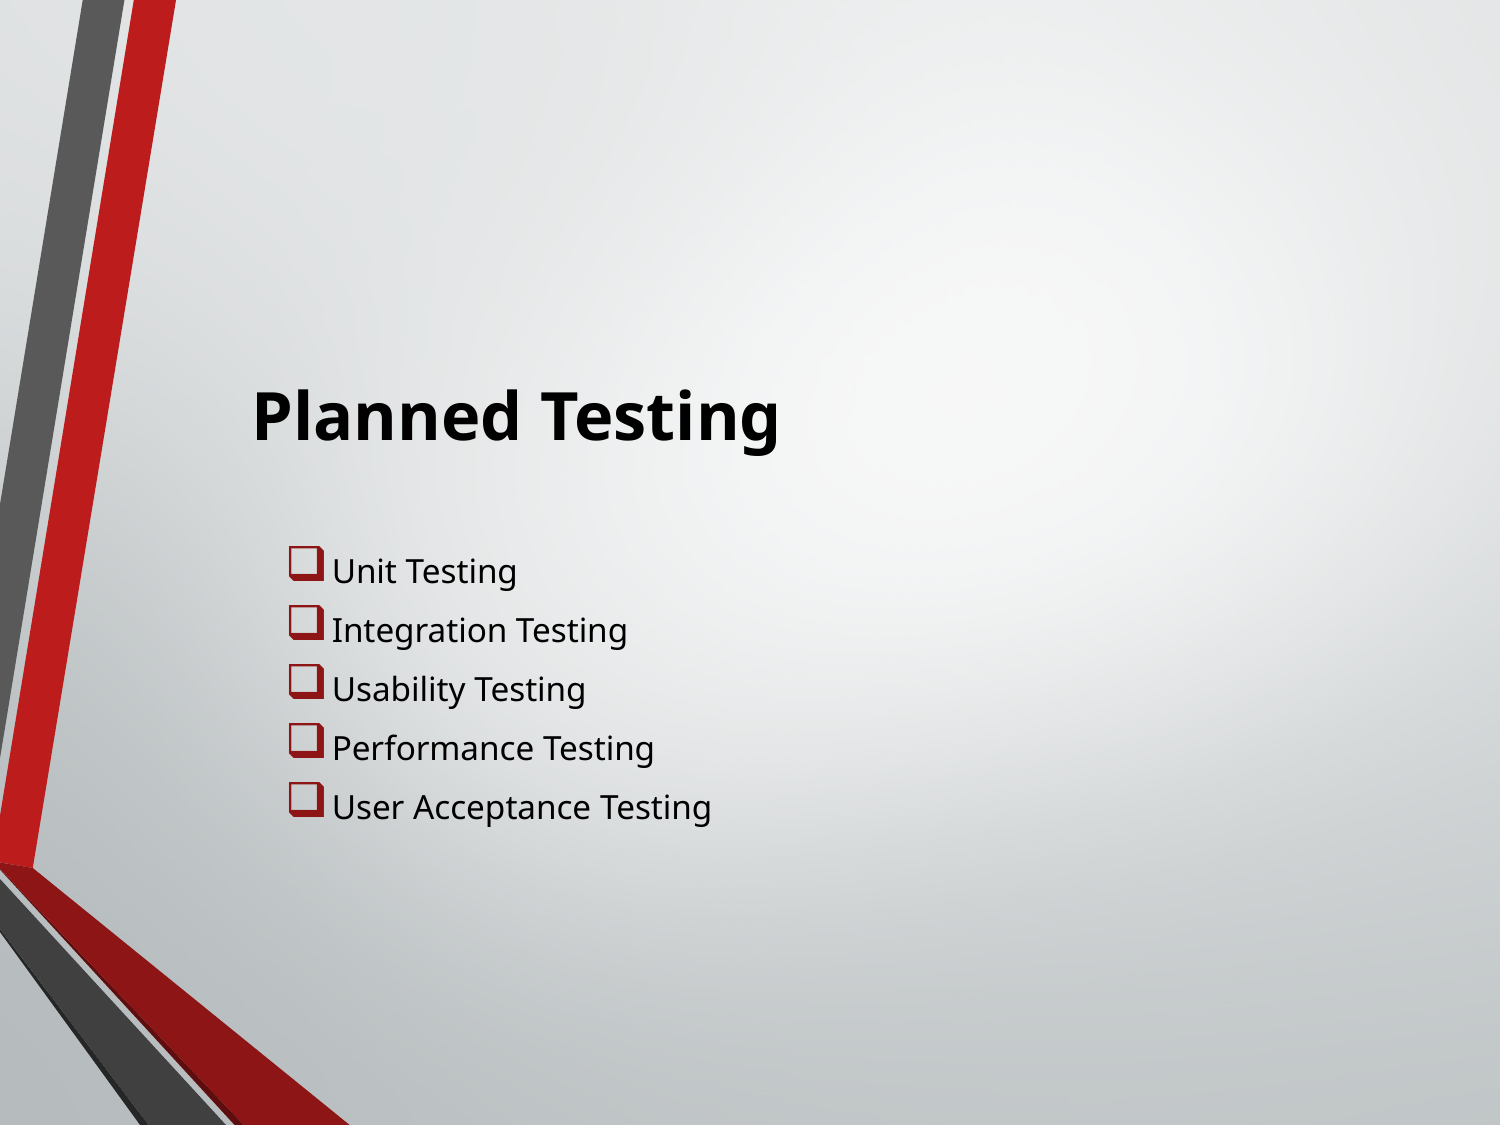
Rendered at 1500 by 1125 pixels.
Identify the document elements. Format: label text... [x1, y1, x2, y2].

title Planned Testing [207, 313, 827, 515]
list Unit Testing Integration Testing Usability Testing Performance Testing User Acceptance Testing [269, 442, 1098, 934]
